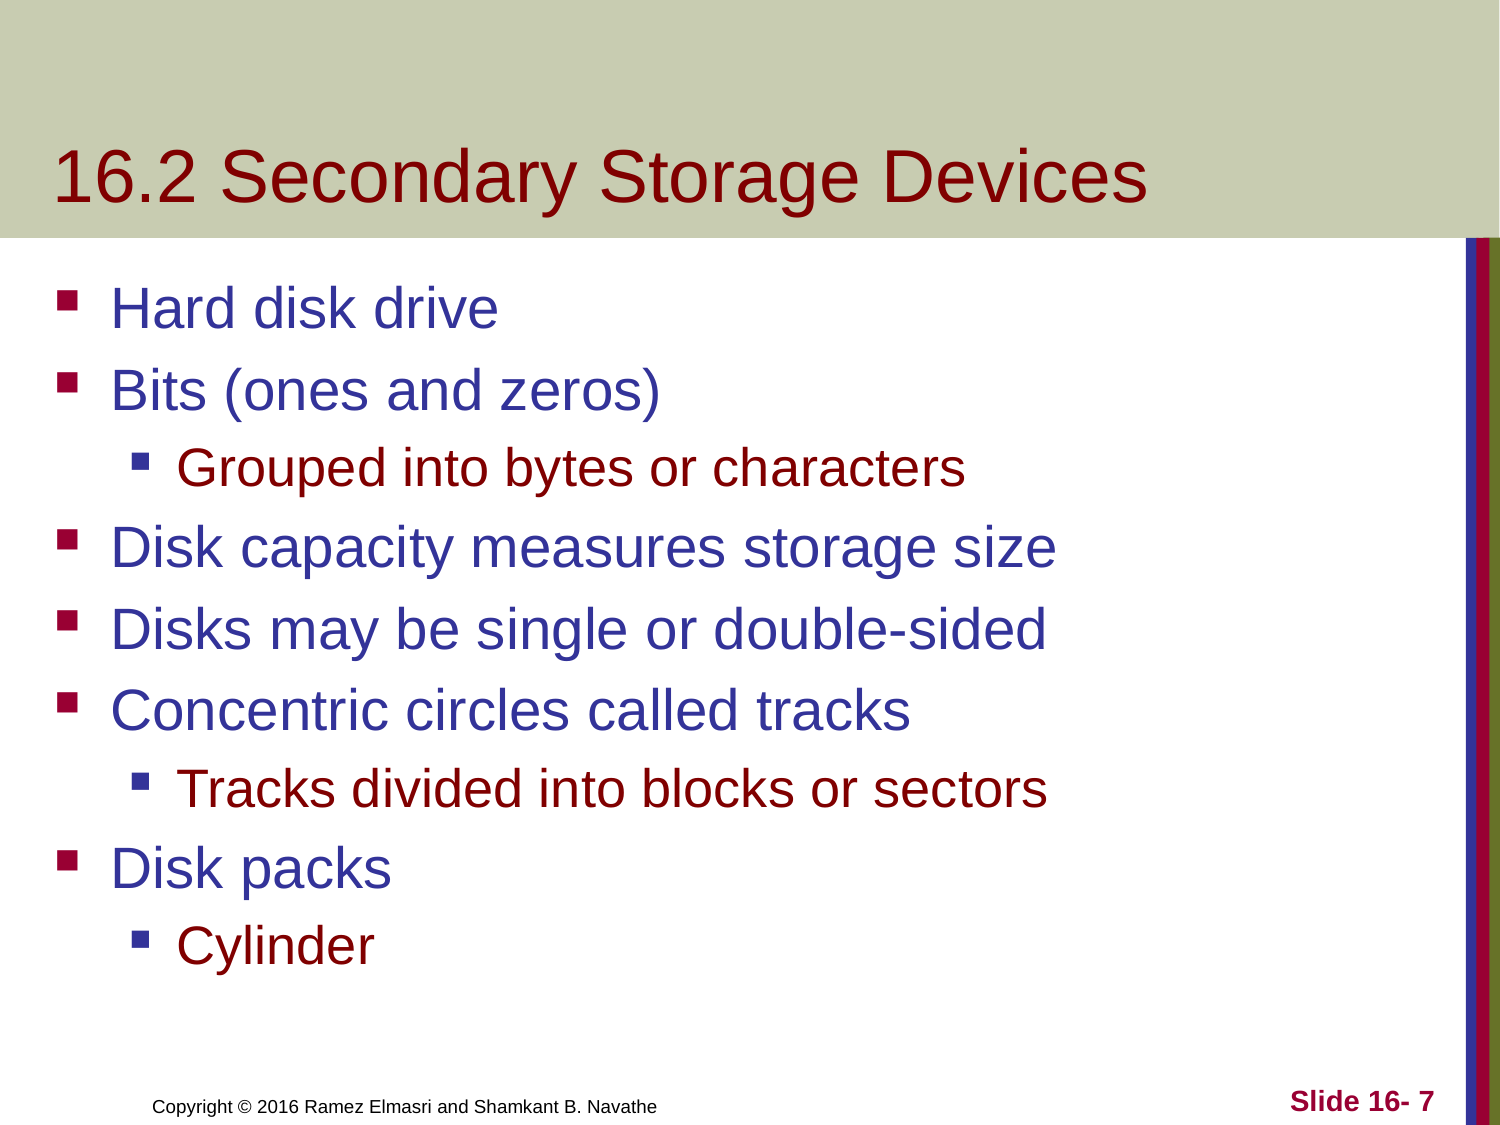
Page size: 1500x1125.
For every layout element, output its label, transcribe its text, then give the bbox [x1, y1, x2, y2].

title 16.2 Secondary Storage Devices [37, 49, 1288, 225]
slide_number Slide 16- 7 [1137, 1049, 1451, 1125]
list Hard disk drive Bits (ones and zeros) Grouped into bytes or characters Disk capacity measures storage size Disks may be single or double-sided Concentric circles called tracks Tracks divided into blocks or sectors Disk packs Cylinder [39, 262, 1400, 1013]
